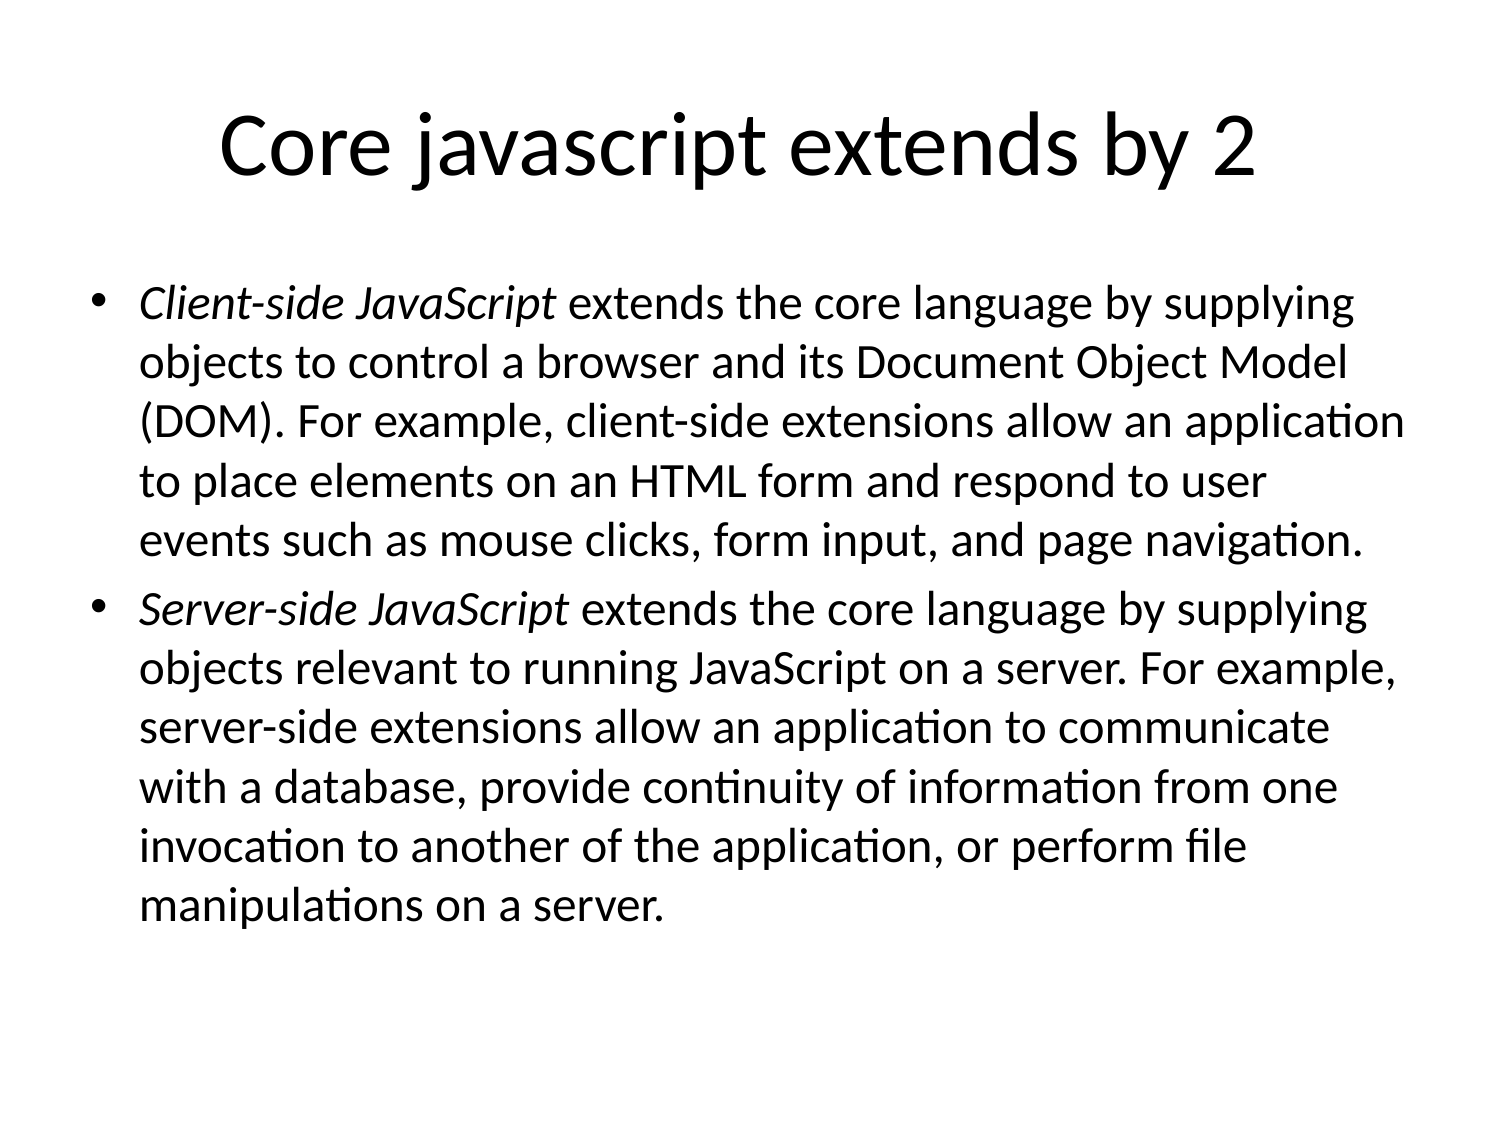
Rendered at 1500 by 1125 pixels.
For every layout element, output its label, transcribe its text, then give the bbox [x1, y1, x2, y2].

title Core javascript extends by 2 [75, 45, 1425, 233]
list Client-side JavaScript extends the core language by supplying objects to control a browser and its Document Object Model (DOM). For example, client-side extensions allow an application to place elements on an HTML form and respond to user events such as mouse clicks, form input, and page navigation. Server-side JavaScript extends the core language by supplying objects relevant to running JavaScript on a server. For example, server-side extensions allow an application to communicate with a database, provide continuity of information from one invocation to another of the application, or perform file manipulations on a server. [75, 262, 1425, 1005]
